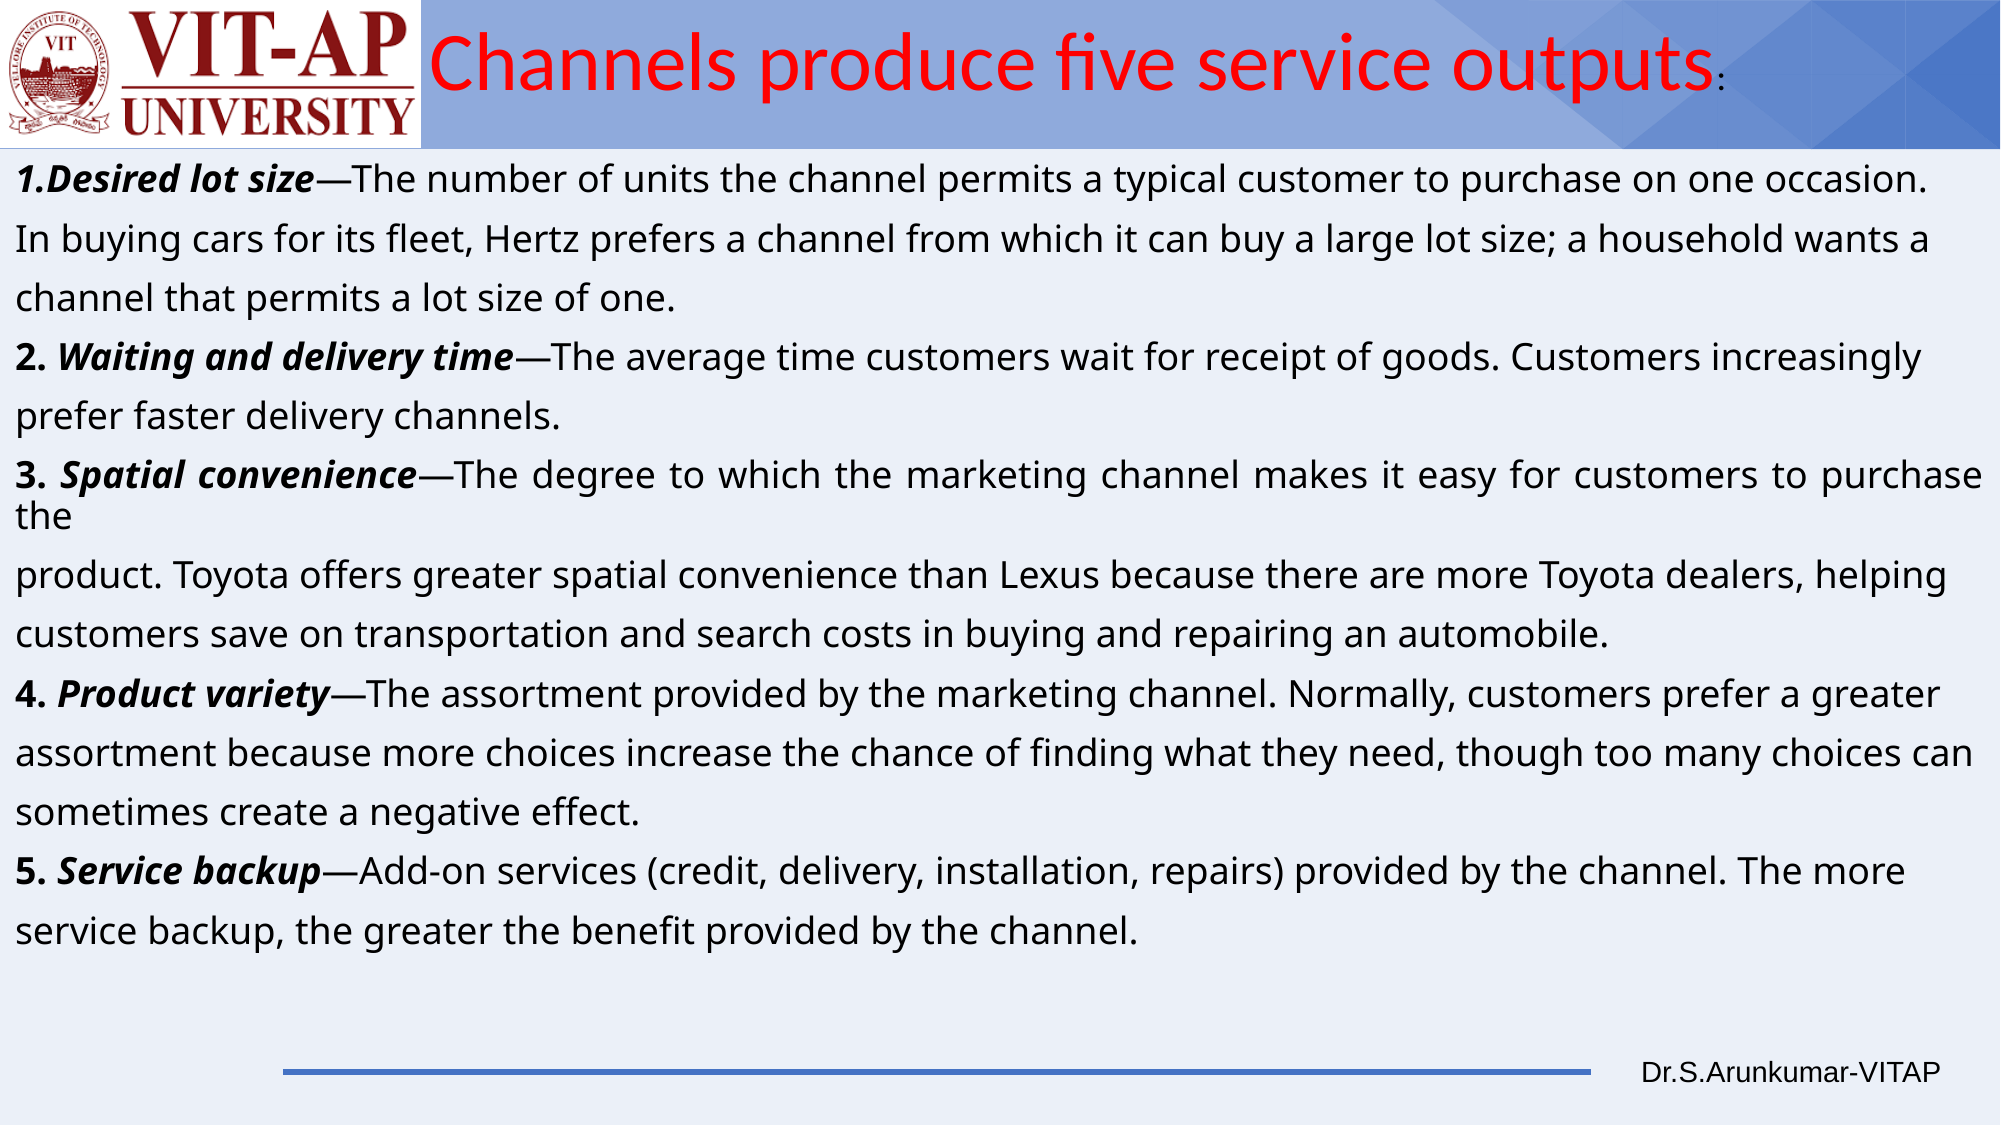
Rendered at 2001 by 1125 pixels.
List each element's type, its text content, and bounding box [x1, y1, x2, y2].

list 1.Desired lot size—The number of units the channel permits a typical customer to purchase on one occasion. In buying cars for its fleet, Hertz prefers a channel from which it can buy a large lot size; a household wants a channel that permits a lot size of one. 2. Waiting and delivery time—The average time customers wait for receipt of goods. Customers increasingly prefer faster delivery channels. 3. Spatial convenience—The degree to which the marketing channel makes it easy for customers to purchase the product. Toyota offers greater spatial convenience than Lexus because there are more Toyota dealers, helping customers save on transportation and search costs in buying and repairing an automobile. 4. Product variety—The assortment provided by the marketing channel. Normally, customers prefer a greater assortment because more choices increase the chance of finding what they need, though too many choices can sometimes create a negative effect. 5. Service backup—Add-on services (credit, delivery, installation, repairs) provided by the channel. The more service backup, the greater the benefit provided by the channel. [0, 152, 2000, 1019]
picture [0, 0, 421, 148]
text_box Channels produce five service outputs: [415, 0, 1875, 115]
